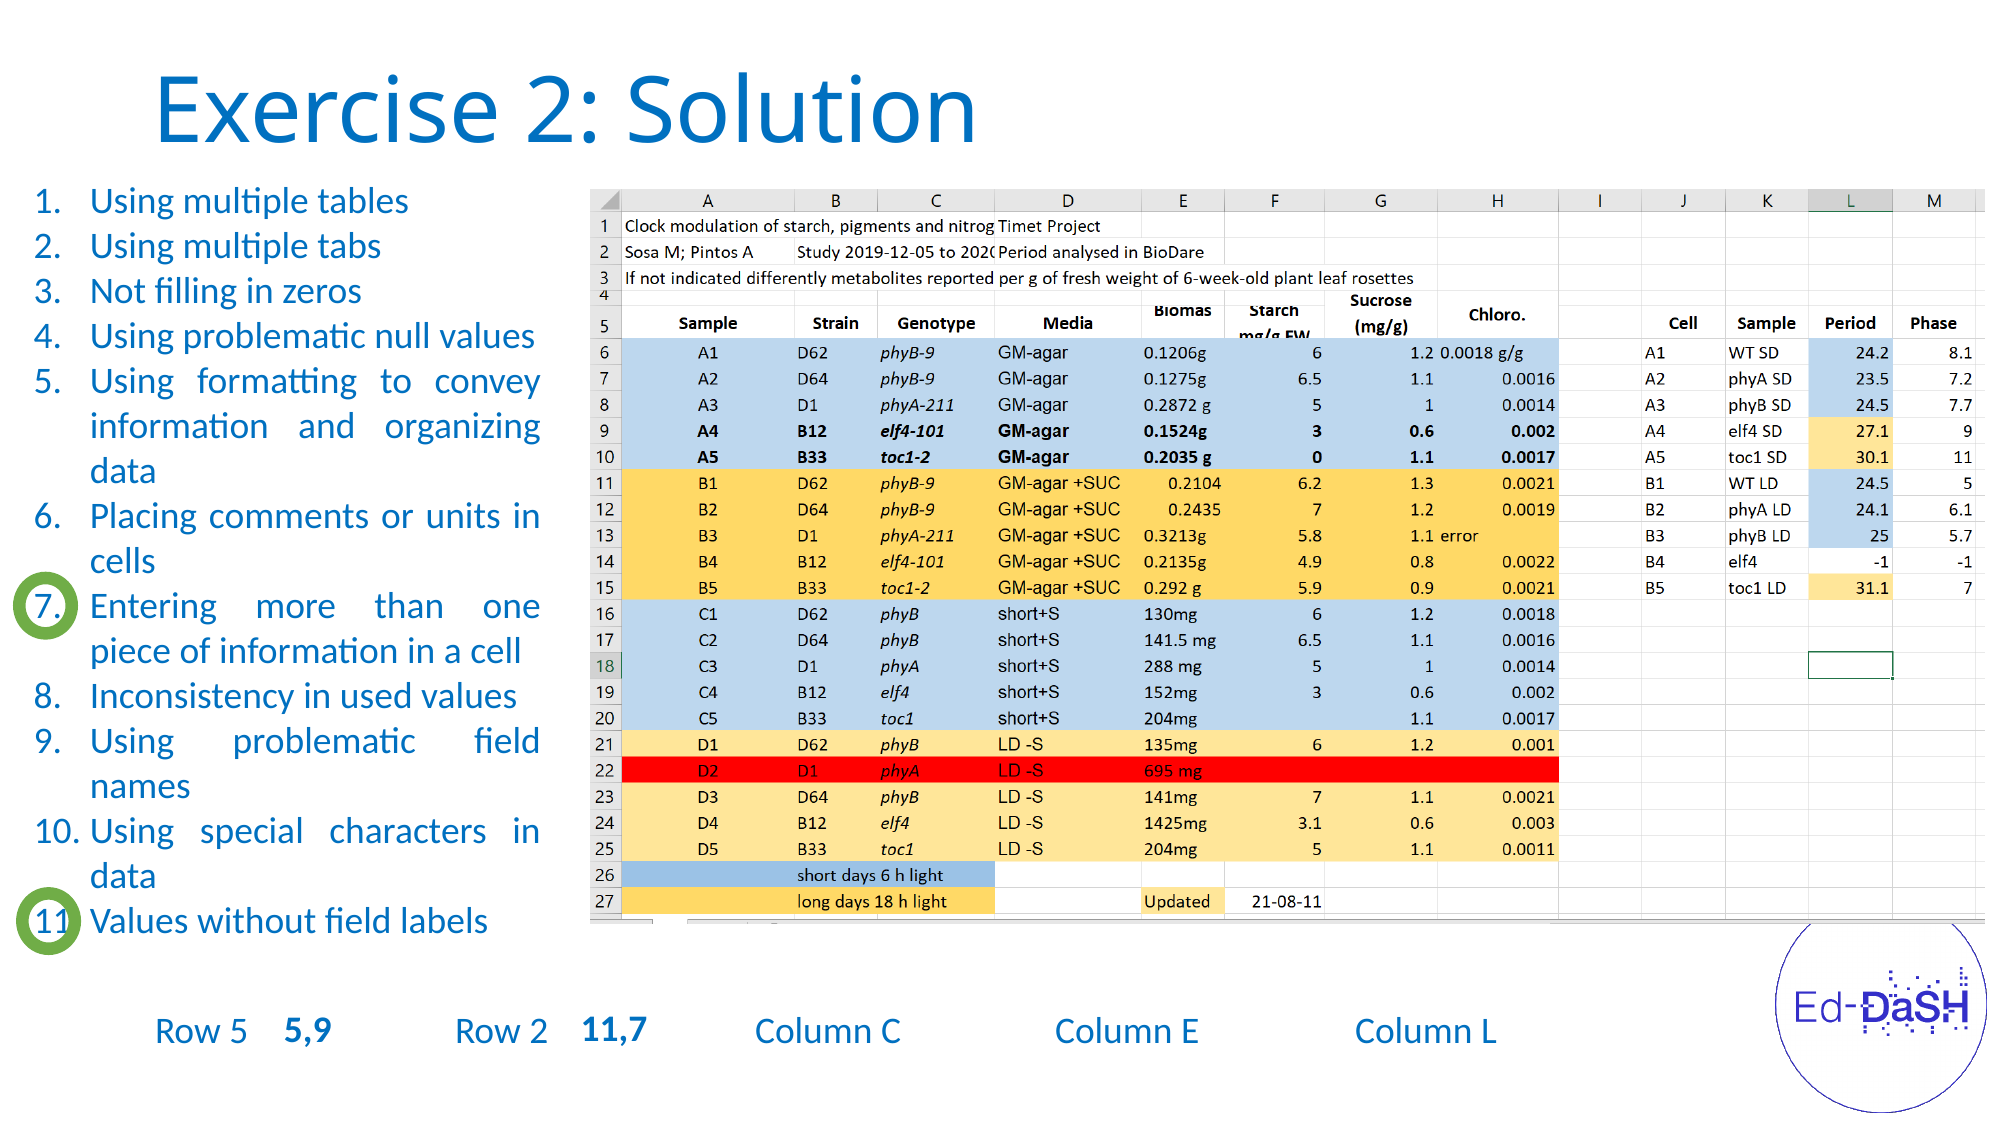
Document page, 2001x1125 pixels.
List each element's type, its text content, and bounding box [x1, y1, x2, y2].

picture [590, 188, 1987, 1113]
text_box 5,9 [269, 997, 354, 1058]
text_box 11,7 [565, 997, 664, 1057]
text_box Using multiple tables Using multiple tabs Not filling in zeros Using problematic null values Using formatting to convey information and organizing data Placing comments or units in cells Entering more than one piece of information in a cell Inconsistency in used values Using problematic field names Using special characters in data Values without field labels [18, 168, 557, 949]
title Exercise 2: Solution [137, 3, 1863, 222]
text_box Row 5 Row 2 Column C Column E Column L [140, 998, 1647, 1059]
text_box [18, 576, 73, 635]
text_box [21, 892, 76, 950]
